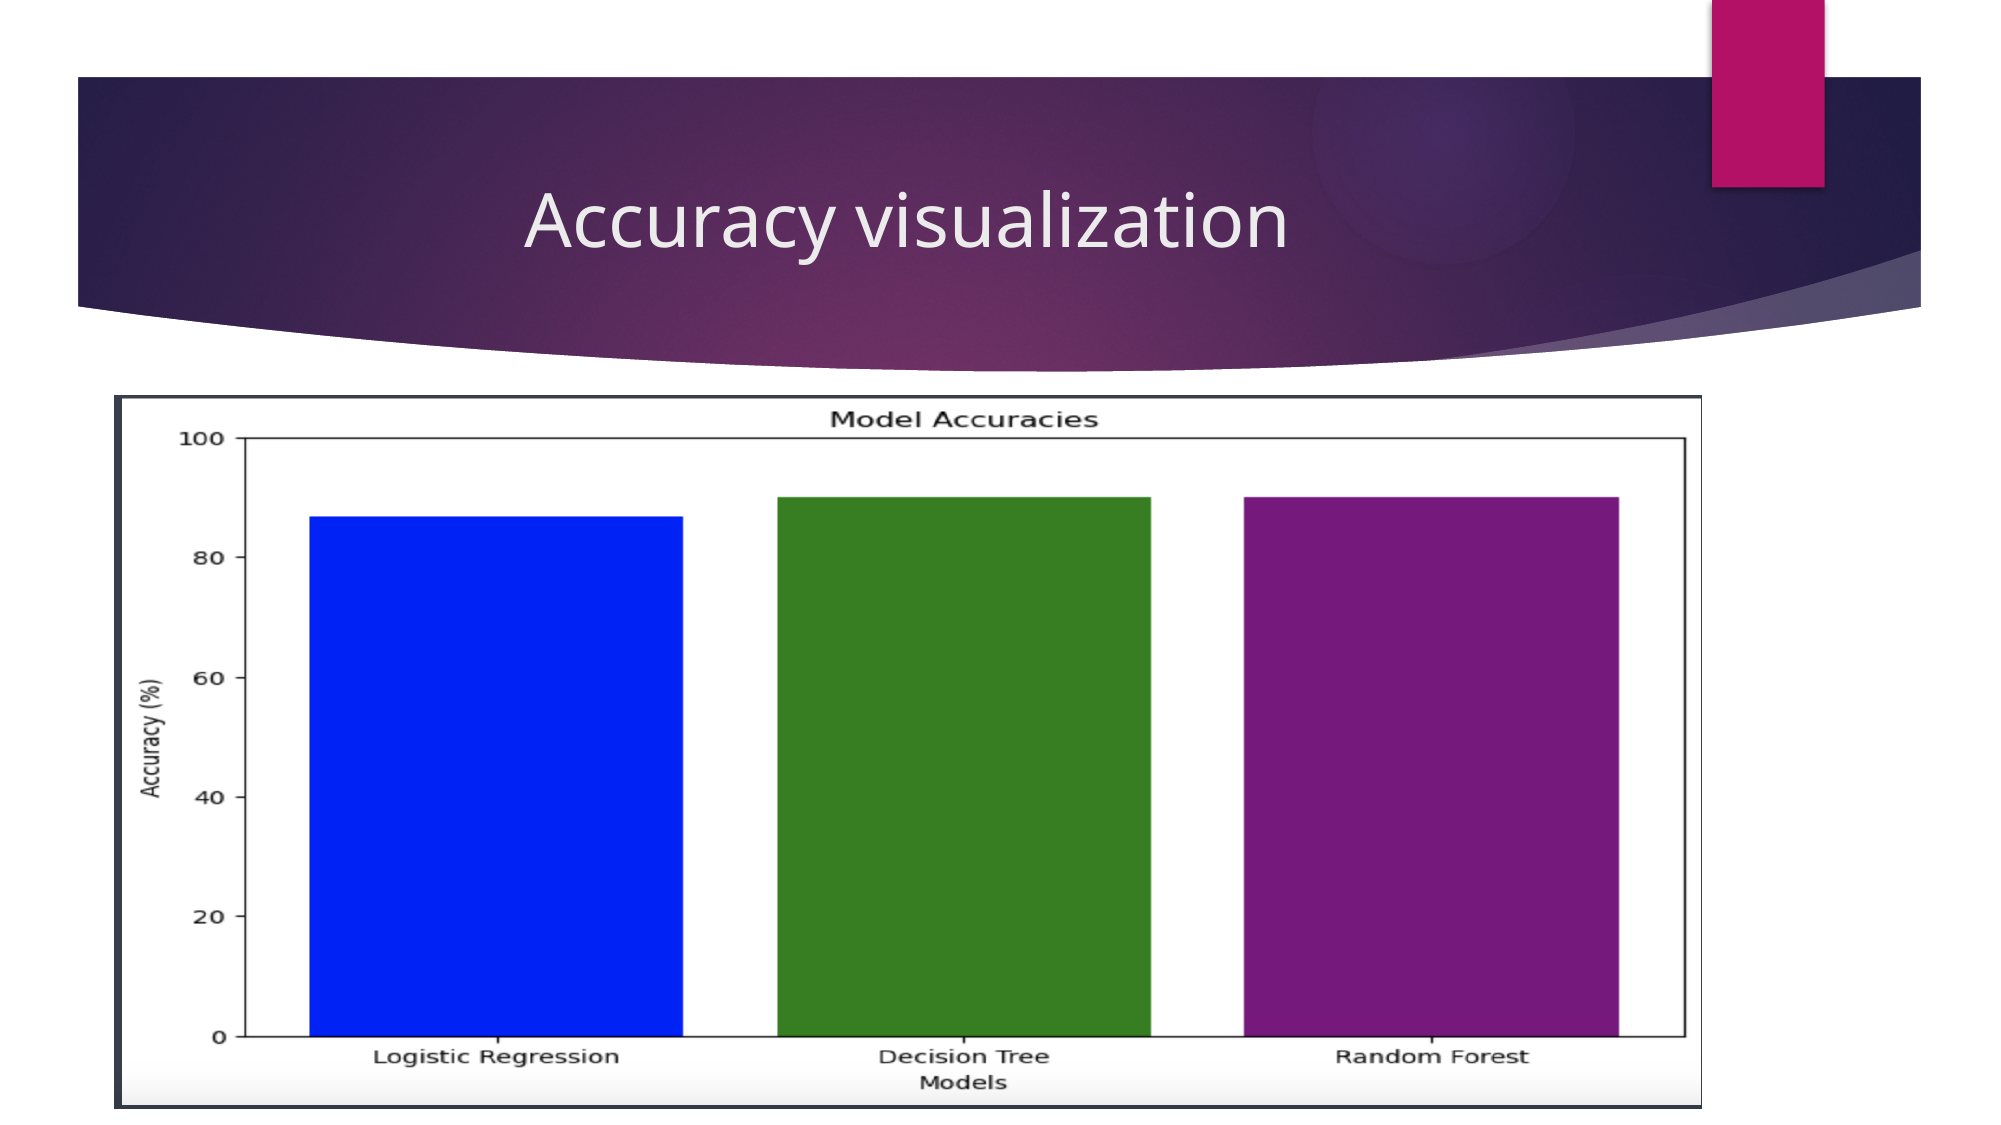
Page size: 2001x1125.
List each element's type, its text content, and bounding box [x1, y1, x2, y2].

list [114, 394, 1702, 1109]
title Accuracy visualization [189, 159, 1627, 276]
